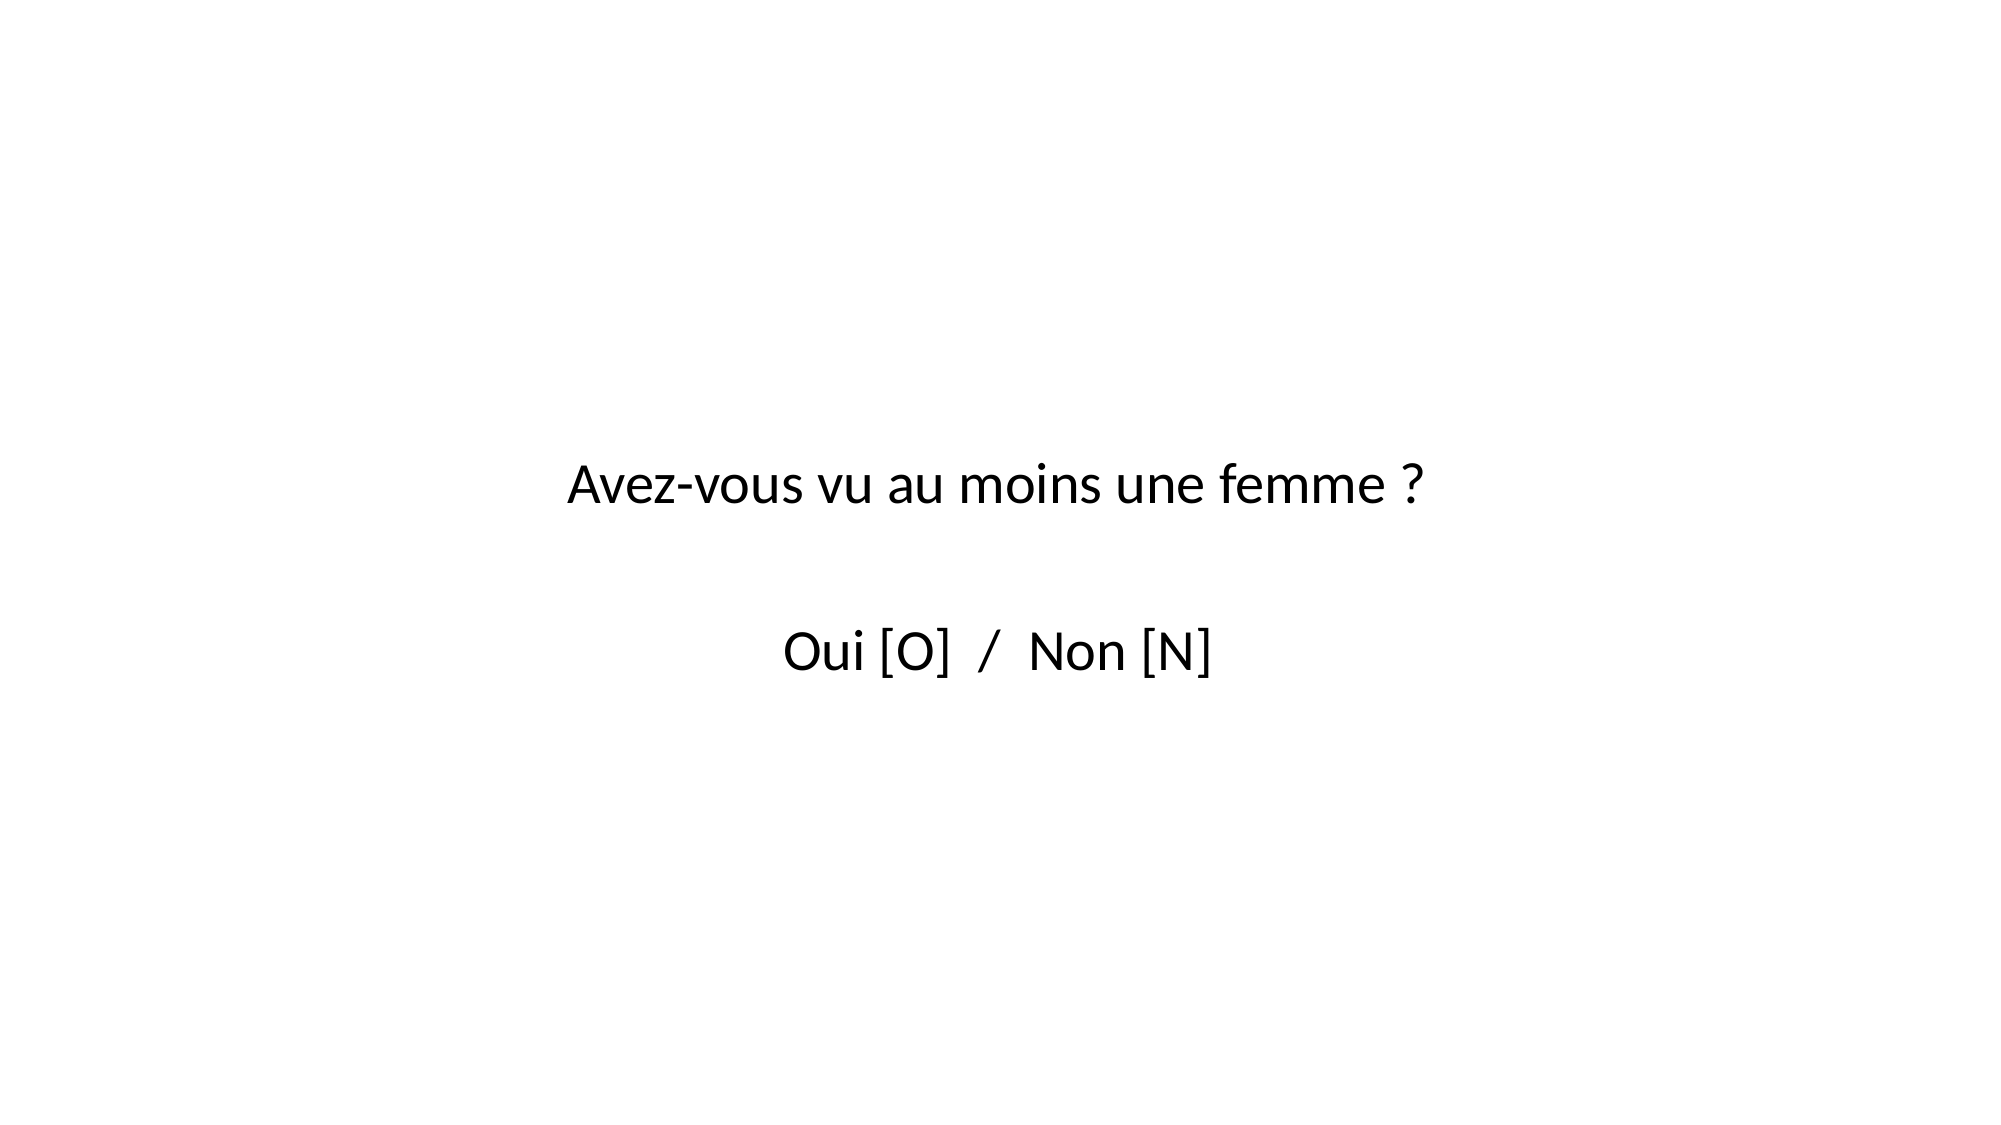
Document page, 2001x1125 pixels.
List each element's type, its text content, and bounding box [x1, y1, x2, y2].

list Avez-vous vu au moins une femme ? [552, 445, 1448, 543]
text_box Oui [O] / Non [N] [768, 612, 1232, 699]
